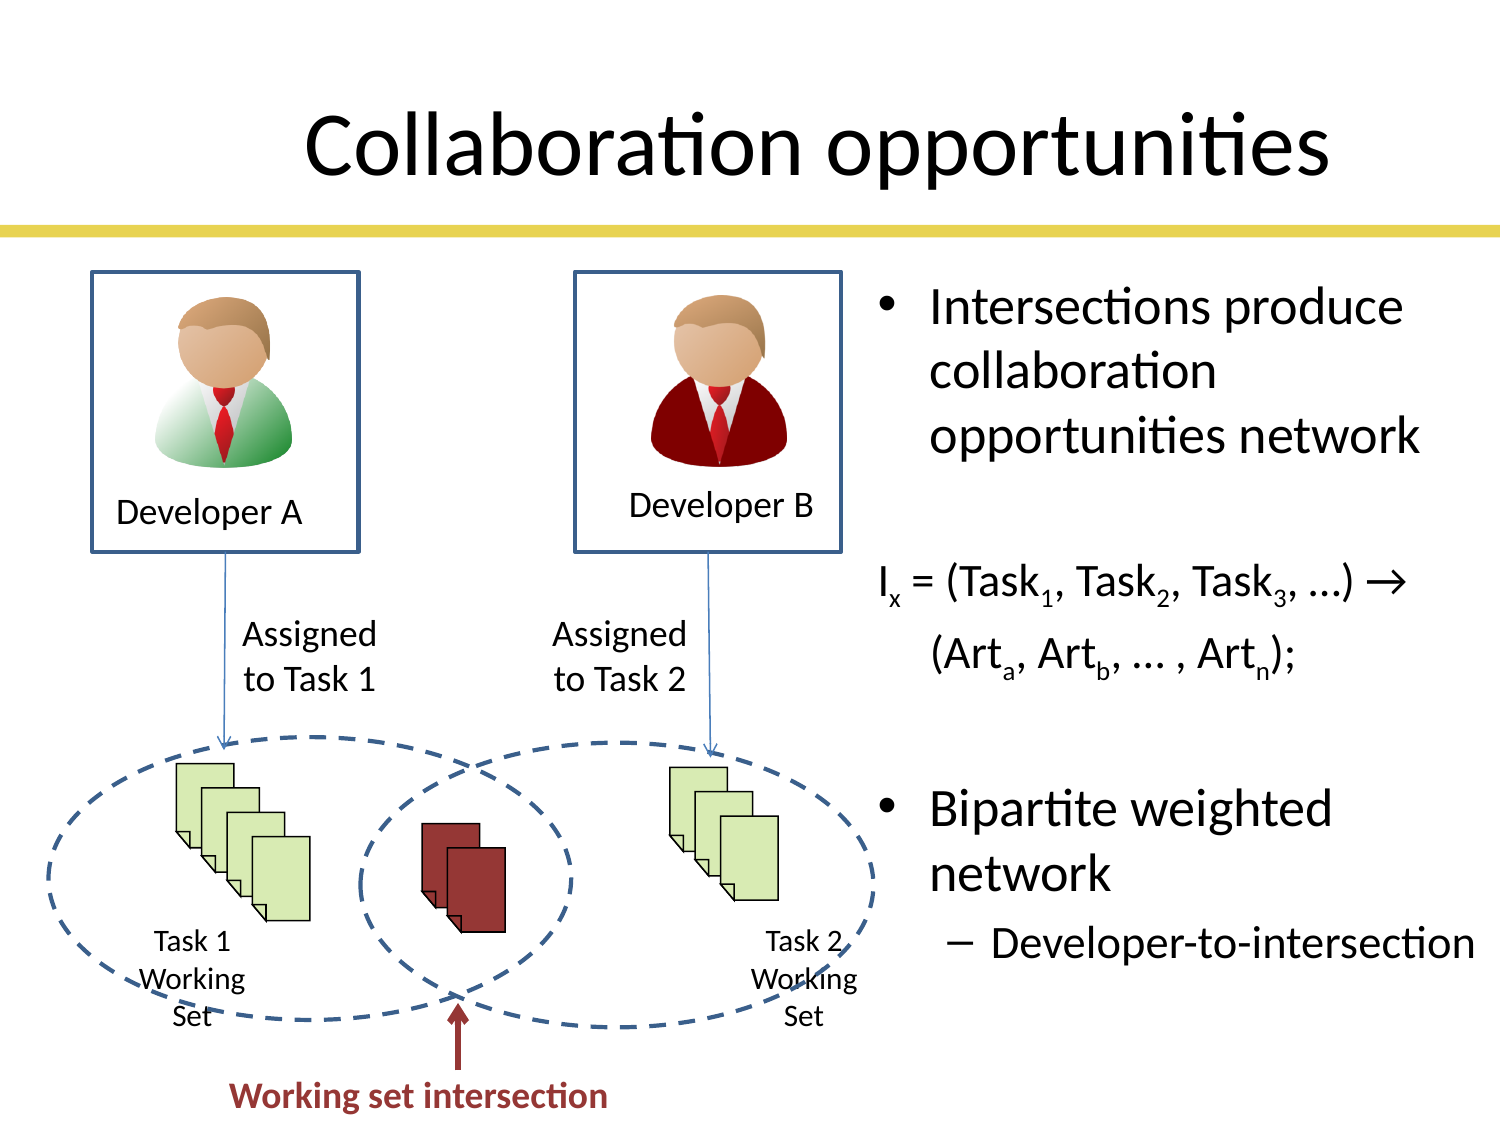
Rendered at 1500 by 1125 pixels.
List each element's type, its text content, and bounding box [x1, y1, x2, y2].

text_box [46, 735, 574, 1023]
picture [155, 297, 292, 468]
text_box Assigned to Task 1 [214, 600, 218, 708]
text_box [90, 270, 361, 554]
text_box [422, 823, 480, 908]
picture [650, 295, 788, 467]
text_box [573, 270, 843, 554]
text_box Task 1 Working Set [99, 966, 285, 1042]
title Collaboration opportunities [212, 45, 1425, 233]
text_box [252, 836, 310, 921]
text_box [456, 740, 876, 1030]
text_box Assigned to Task 2 [524, 600, 702, 708]
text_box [707, 551, 711, 758]
text_box Task 2 Working Set [712, 912, 896, 1042]
list Intersections produce collaboration opportunities network Ix = (Task1, Task2, Task3, …) → (Arta, Artb, … , Artn); Bipartite weighted network Developer-to-intersection [862, 262, 1500, 1075]
text_box Assigned to Task 1 [231, 600, 405, 708]
text_box Working set intersection [212, 1062, 725, 1125]
text_box [447, 847, 506, 933]
